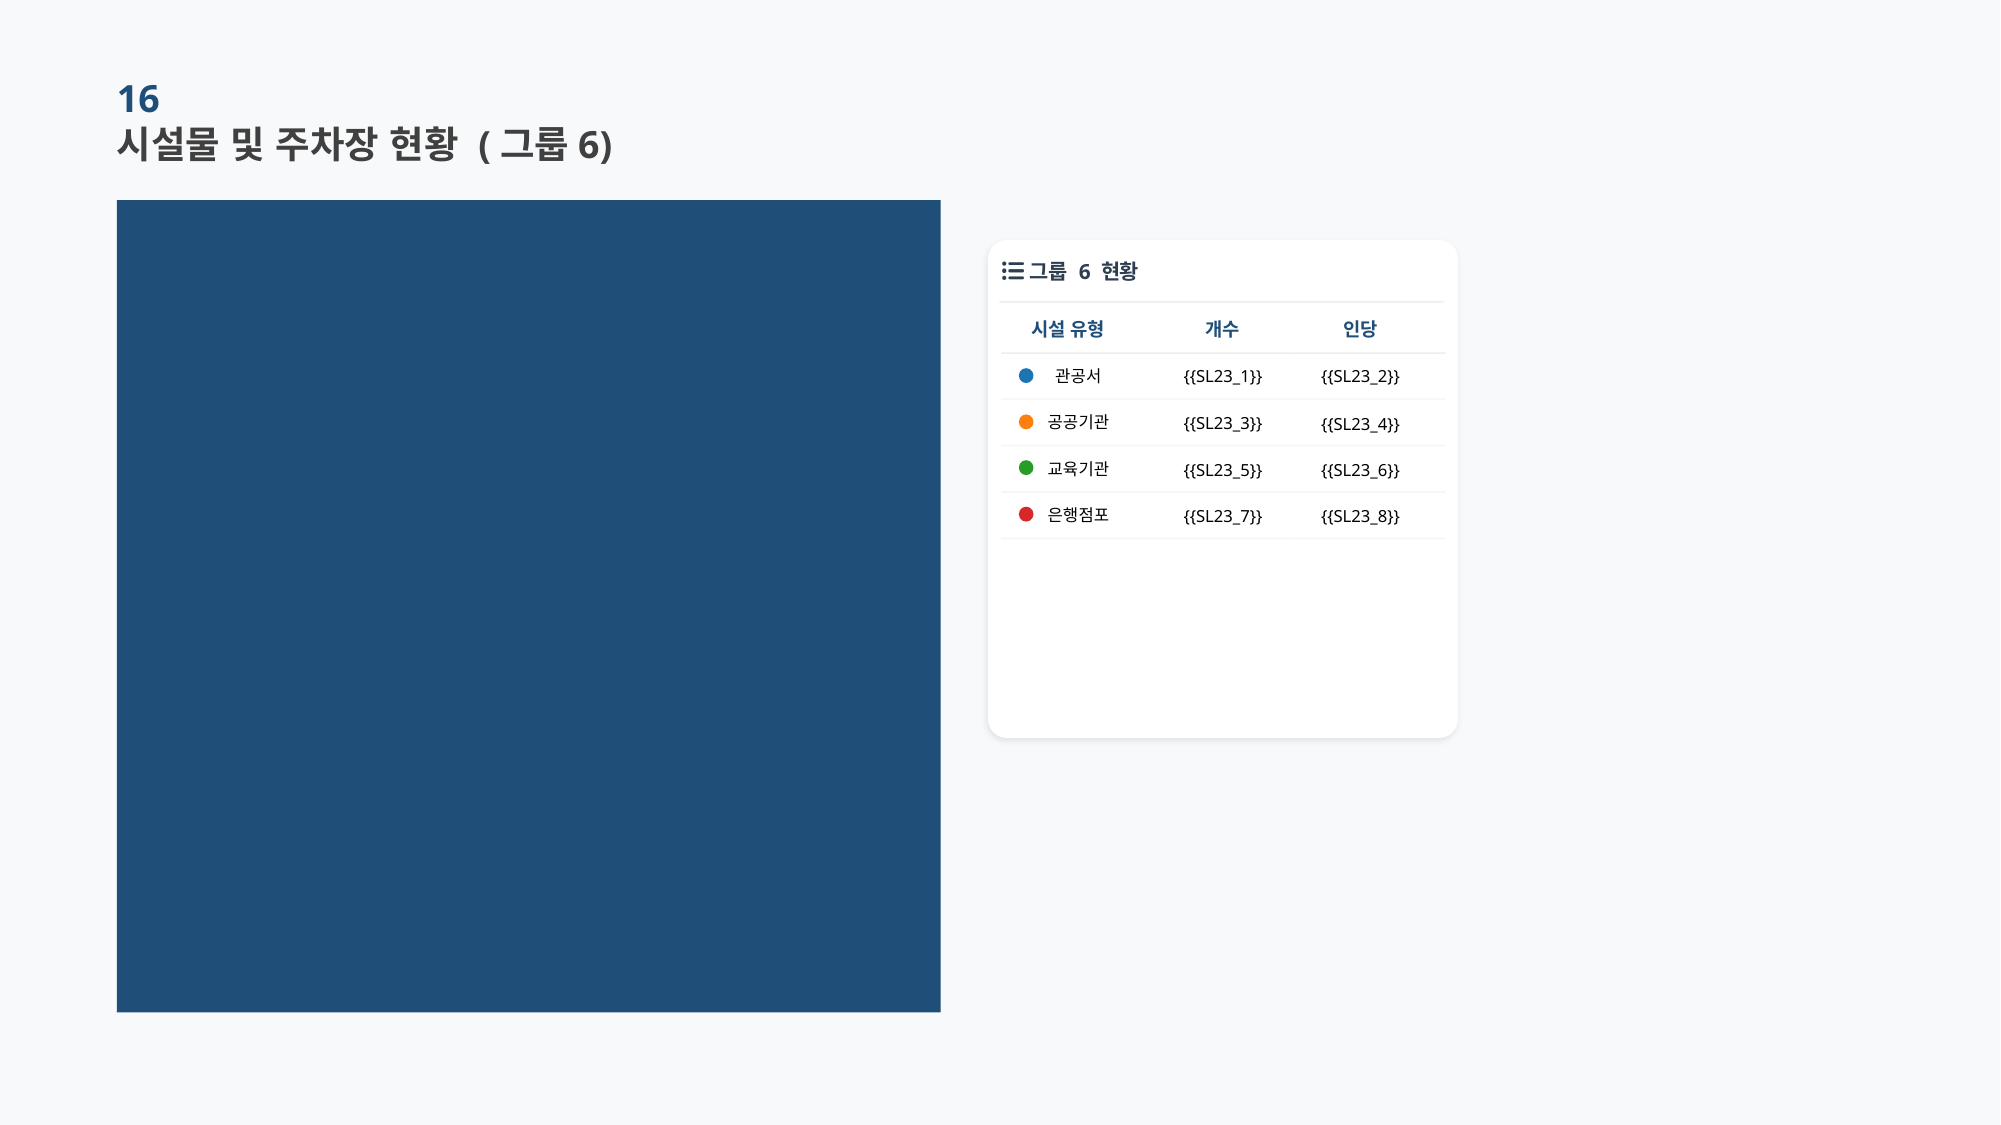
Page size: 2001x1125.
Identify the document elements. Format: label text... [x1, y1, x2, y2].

text_box 은행점포 [1039, 502, 1118, 528]
text_box 교육기관 [1039, 456, 1118, 482]
text_box {{SL23_7}} [1171, 503, 1275, 529]
text_box {{SL23_4}} [1308, 411, 1413, 437]
text_box {{SL23_6}} [1308, 457, 1413, 483]
text_box 시설 유형 [1013, 316, 1122, 342]
text_box {{SL23_3}} [1171, 410, 1275, 436]
text_box {{SL23_5}} [1171, 456, 1275, 482]
text_box [116, 200, 941, 1013]
text_box {{SL23_2}} [1308, 363, 1413, 389]
text_box [1018, 460, 1034, 476]
text_box 그룹 6 현황 [1030, 256, 1197, 288]
text_box 개수 [1199, 316, 1246, 342]
text_box 16 [116, 66, 796, 129]
text_box {{SL23_1}} [1171, 362, 1275, 388]
picture [1001, 259, 1024, 282]
text_box [1018, 506, 1034, 522]
text_box 공공기관 [1039, 409, 1118, 435]
text_box [1018, 368, 1034, 384]
text_box 인당 [1324, 316, 1397, 342]
text_box [987, 239, 1459, 739]
text_box {{SL23_8}} [1308, 503, 1413, 529]
text_box 관공서 [1039, 362, 1118, 388]
text_box [1018, 414, 1034, 430]
text_box 시설물 및 주차장 현황 (그룹6) [116, 112, 941, 175]
